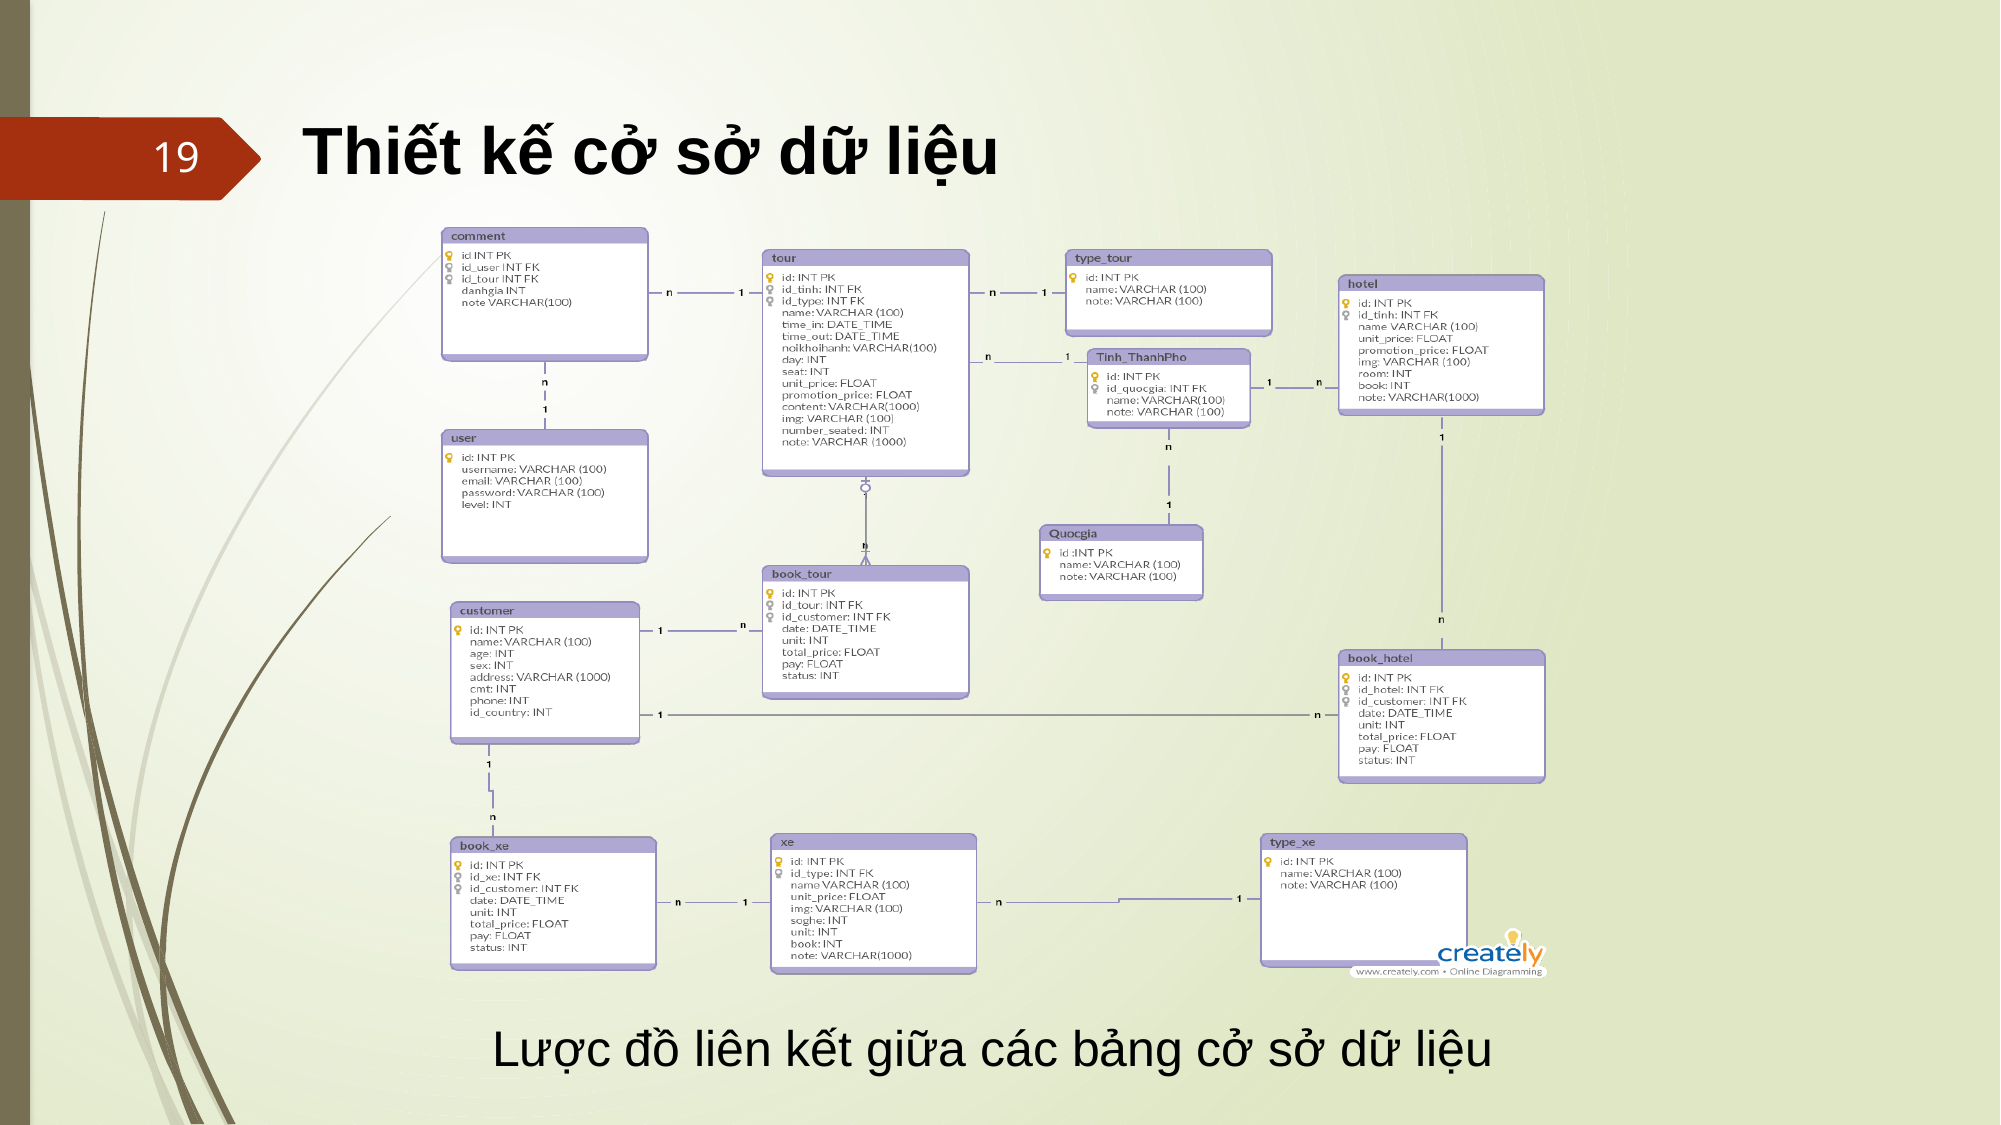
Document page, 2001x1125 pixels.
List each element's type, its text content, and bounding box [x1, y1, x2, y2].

text_box Thiết kế cở sở dữ liệu [287, 100, 1750, 220]
picture [432, 219, 1554, 983]
text_box Lược đồ liên kết giữa các bảng cở sở dữ liệu [477, 999, 1509, 1084]
slide_number 19 [87, 129, 216, 190]
